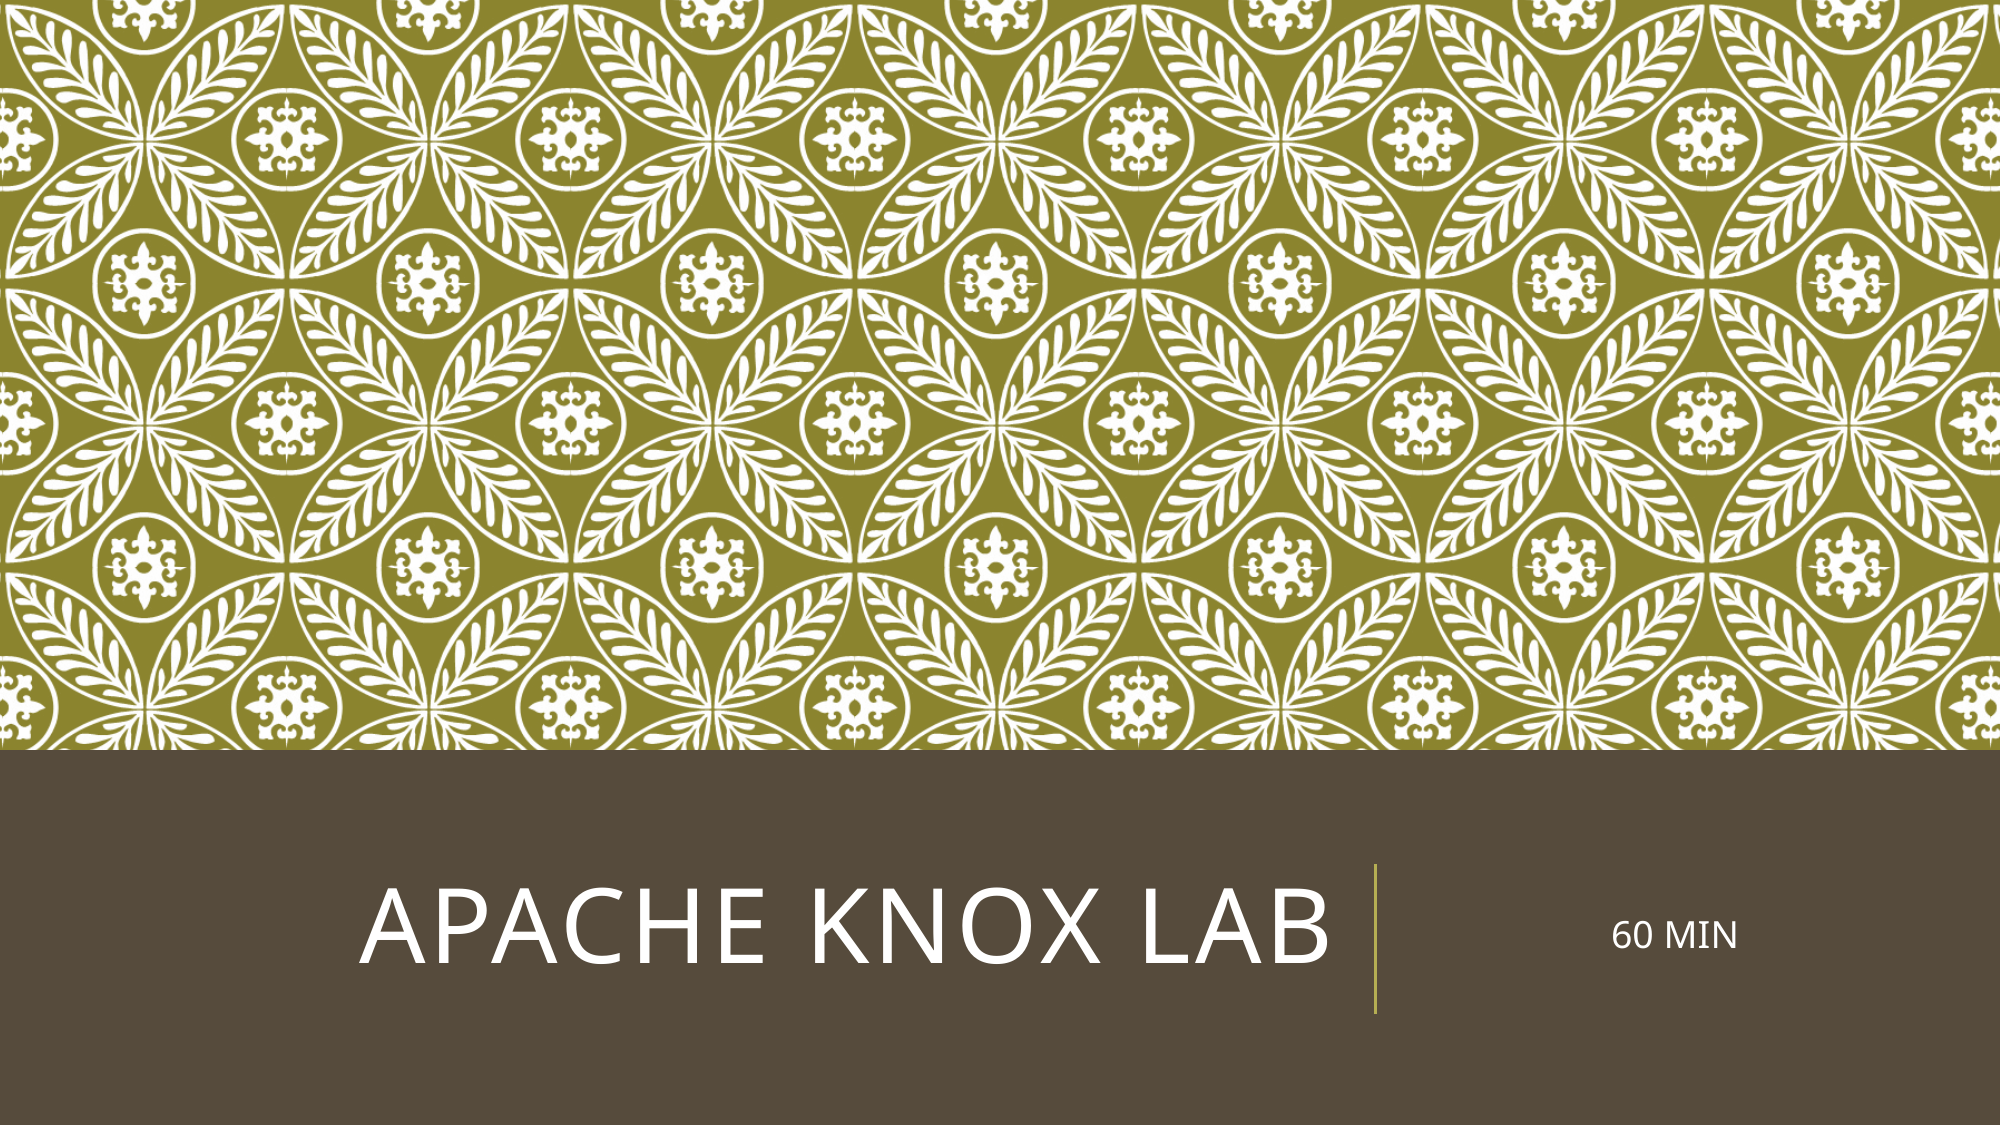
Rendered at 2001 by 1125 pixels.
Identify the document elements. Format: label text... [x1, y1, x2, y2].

title APACHE KNOX LAB [75, 813, 1350, 1054]
list 60 MIN [1412, 813, 1938, 1054]
